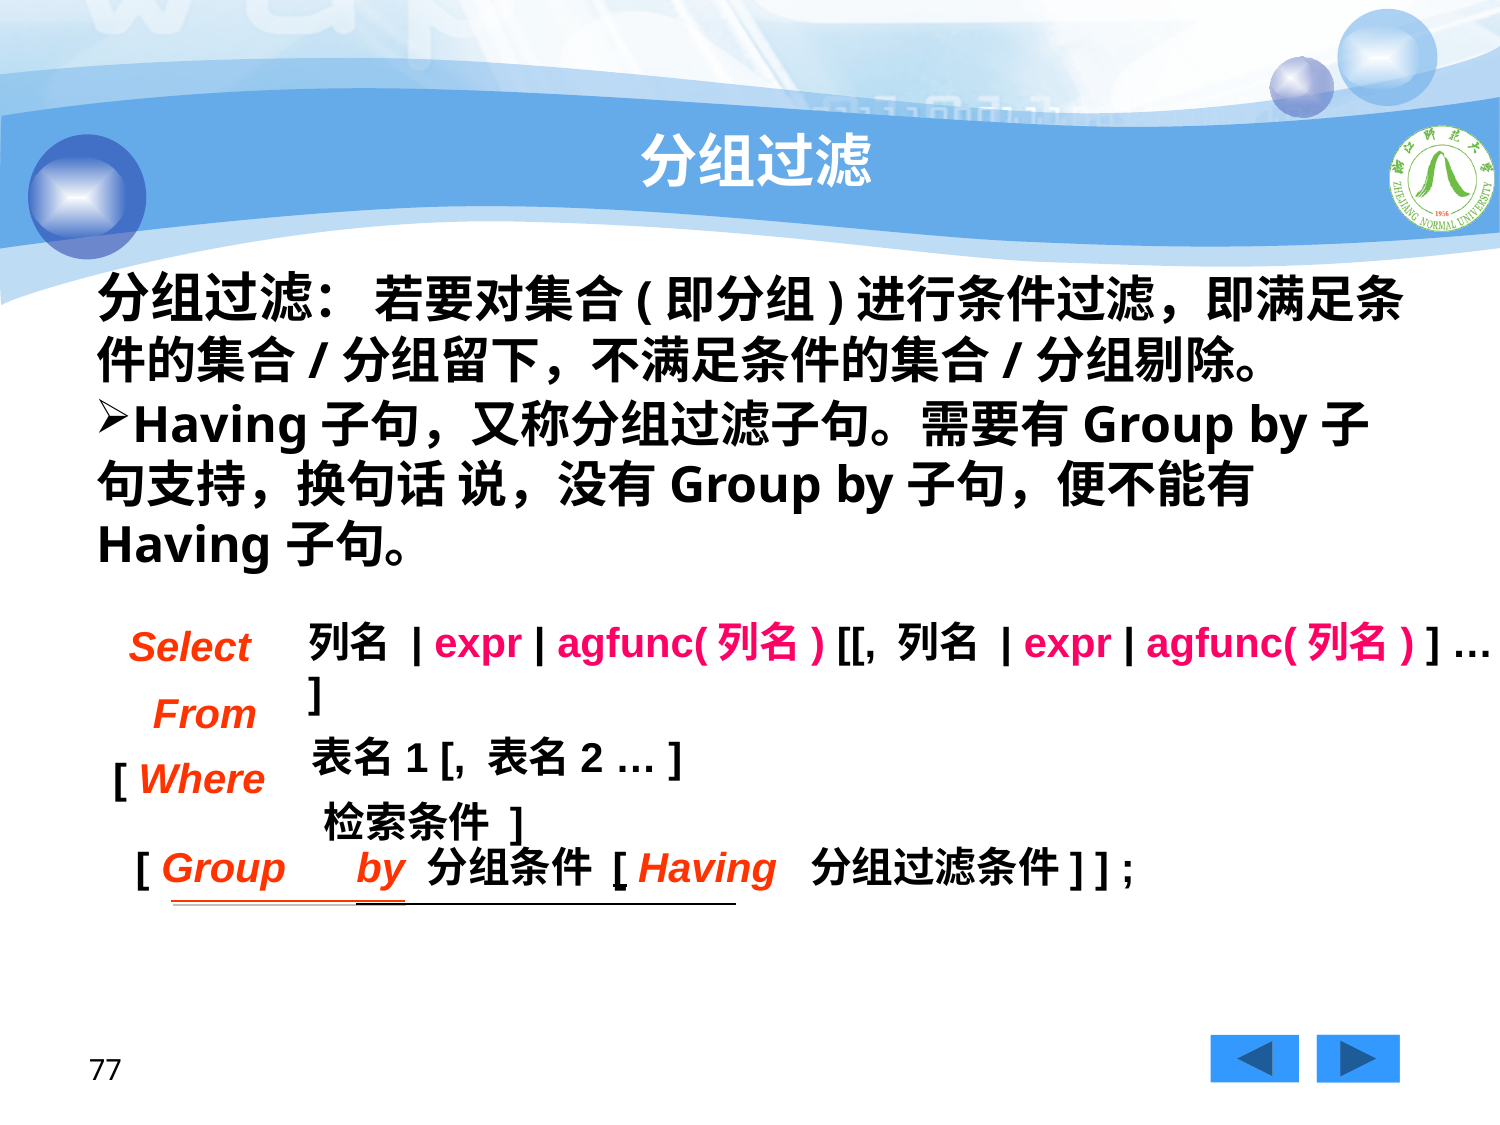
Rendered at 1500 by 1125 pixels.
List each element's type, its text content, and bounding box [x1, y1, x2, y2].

text_box Select From [ Where [76, 600, 306, 803]
picture [1388, 125, 1495, 232]
text_box 列名 | expr | agfunc(列名) [[, 列名 | expr | agfunc(列名) ] … ] 表名1 [, 表名2 … ] 检索条件 ] [306, 598, 1500, 846]
slide_number 77 [41, 1023, 138, 1099]
text_box 分组过滤： 若要对集合(即分组)进行条件过滤，即满足条件的集合/分组留下，不满足条件的集合/分组剔除。 Having子句，又称分组过滤子句。需要有Group by子句支持，换句话 说，没有Group by子句，便不能有Having子句。 [94, 261, 1447, 573]
title 分组过滤 [150, 112, 1363, 205]
picture [0, 0, 1500, 112]
text_box [ Group by 分组条件 [ Having 分组过滤条件] ] ; [133, 827, 1363, 891]
